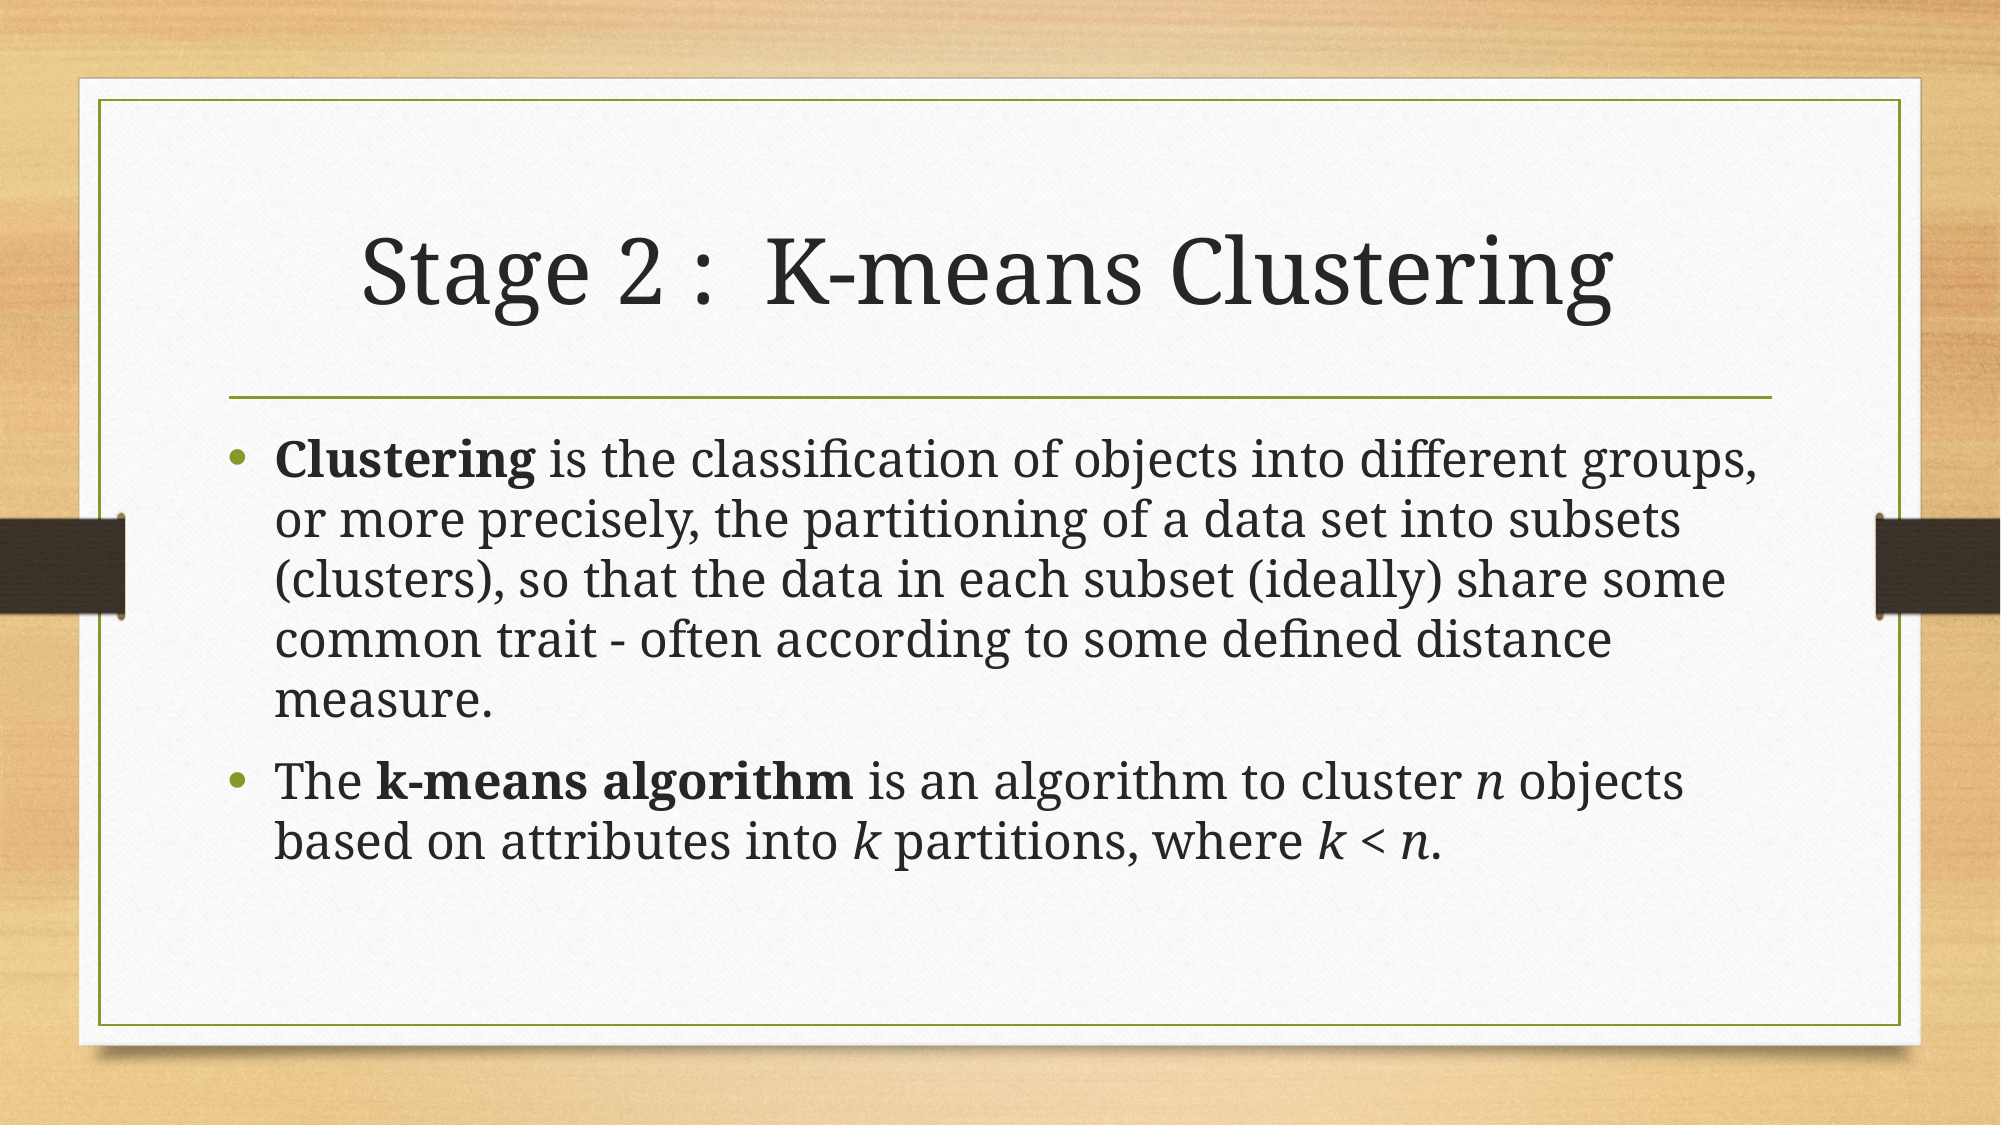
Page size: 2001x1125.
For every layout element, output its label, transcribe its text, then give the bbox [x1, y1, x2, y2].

picture [0, 0, 2001, 1125]
title Stage 2 : K-means Clustering [212, 161, 1788, 375]
list Clustering is the classification of objects into different groups, or more precisely, the partitioning of a data set into subsets (clusters), so that the data in each subset (ideally) share some common trait - often according to some defined distance measure. The k-means algorithm is an algorithm to cluster n objects based on attributes into k partitions, where k < n. [212, 419, 1788, 964]
